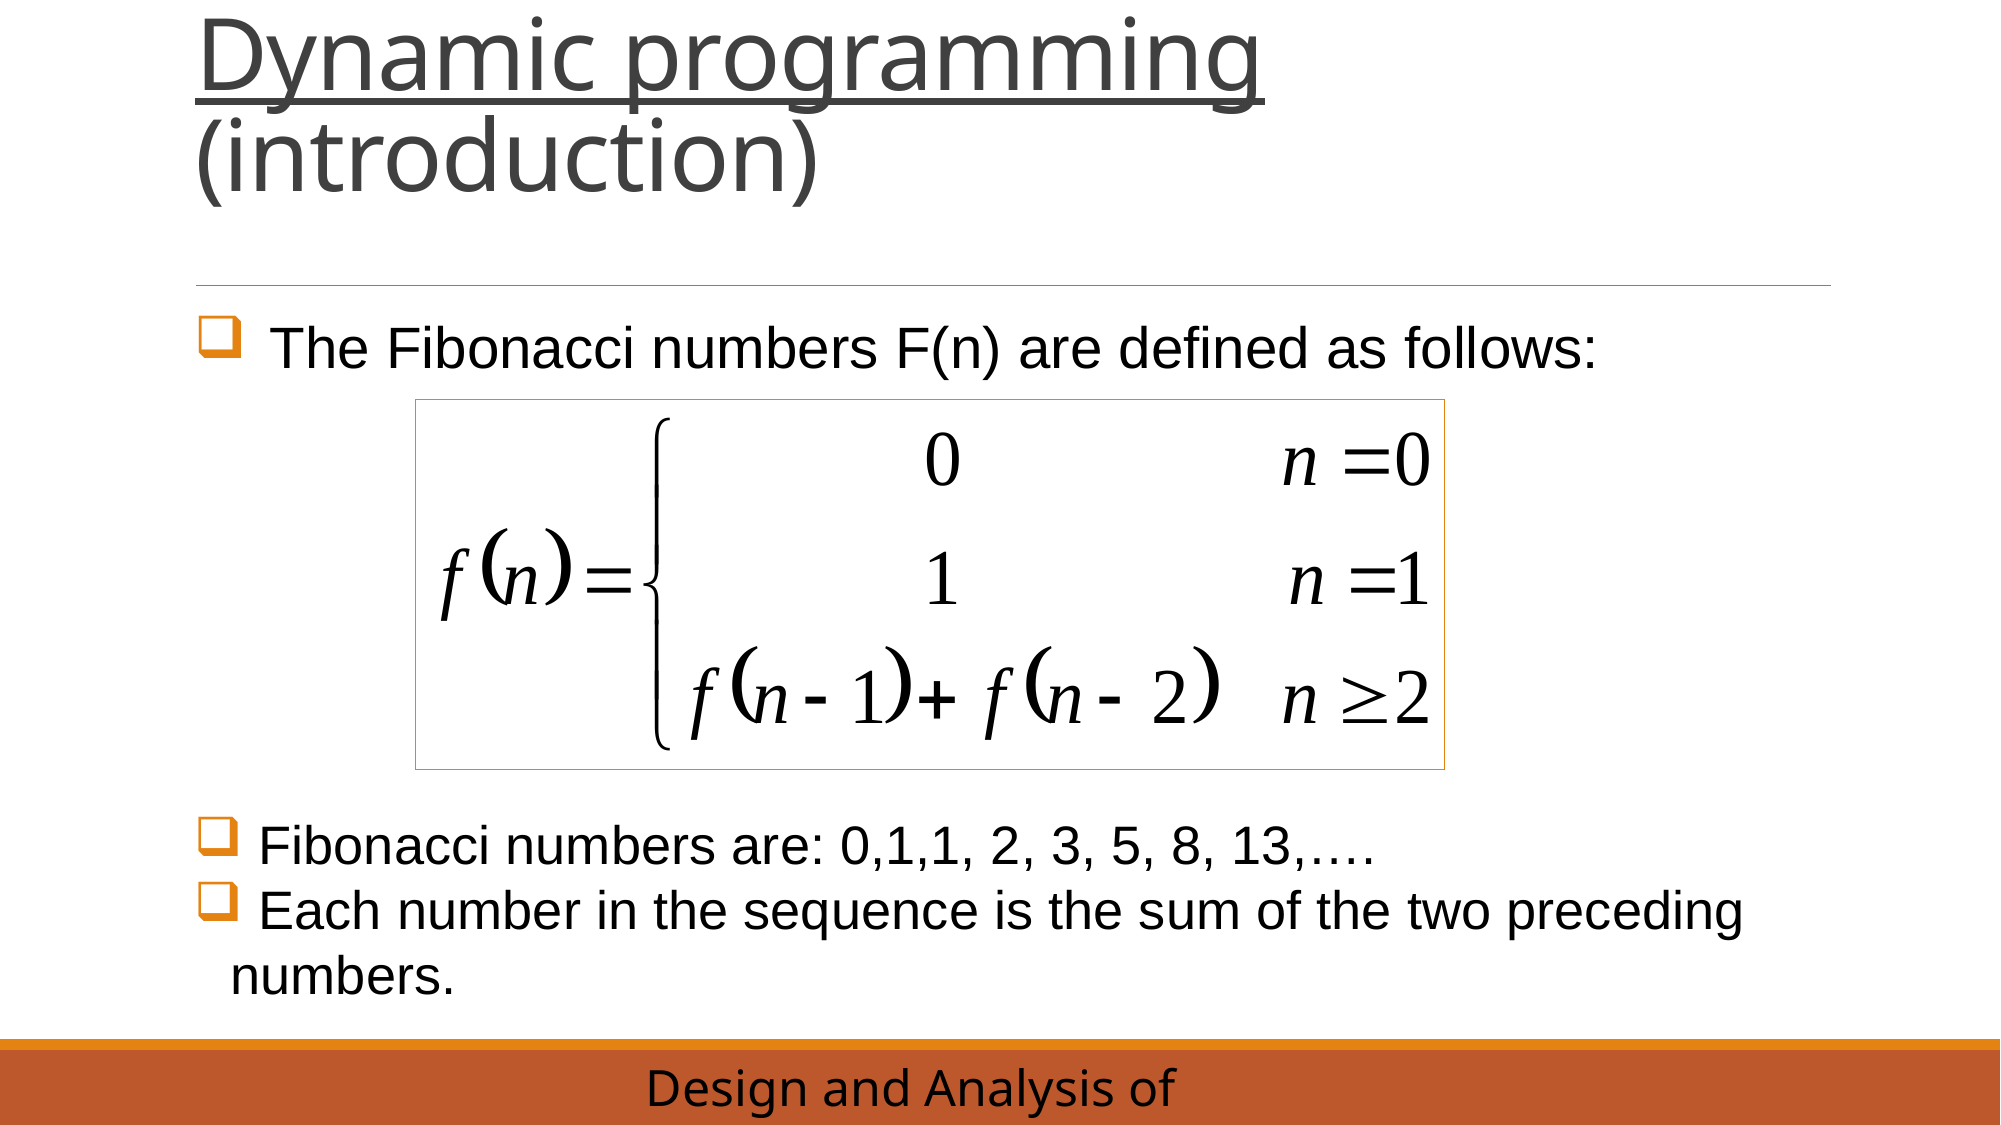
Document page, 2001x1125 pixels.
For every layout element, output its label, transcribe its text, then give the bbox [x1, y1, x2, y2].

title Dynamic programming (introduction) [179, 65, 1830, 220]
text_box Design and Analysis of Algorithms [631, 1049, 1379, 1125]
text_box Fibonacci numbers are: 0,1,1, 2, 3, 5, 8, 13,…. Each number in the sequence is the sum of the two preceding numbers. [179, 803, 1953, 1013]
text_box The Fibonacci numbers F(n) are defined as follows: [179, 302, 1680, 388]
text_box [414, 399, 1446, 770]
